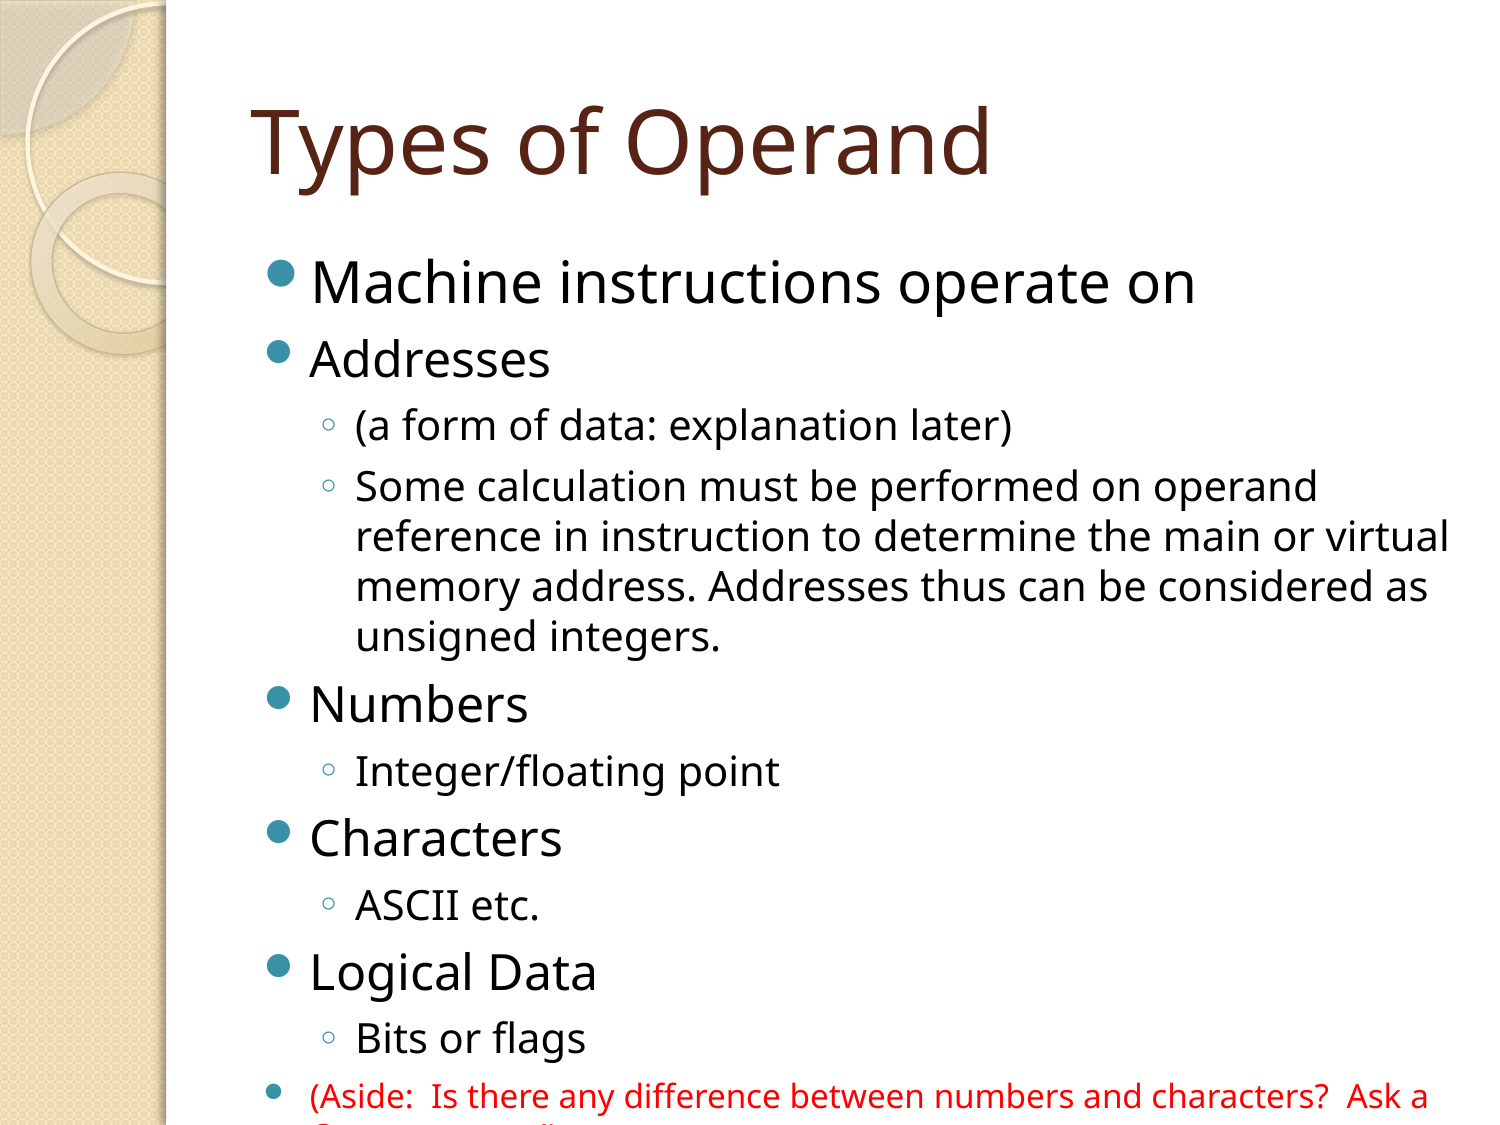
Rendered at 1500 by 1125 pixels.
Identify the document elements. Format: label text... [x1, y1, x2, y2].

text_box [512, 1026, 988, 1097]
title Types of Operand [235, 45, 1466, 233]
list Machine instructions operate on Addresses (a form of data: explanation later) Some calculation must be performed on operand reference in instruction to determine the main or virtual memory address. Addresses thus can be considered as unsigned integers. Numbers Integer/floating point Characters ASCII etc. Logical Data Bits or flags (Aside: Is there any difference between numbers and characters? Ask a C programmer!) [235, 237, 1466, 1026]
text_box [70, 1021, 384, 1097]
